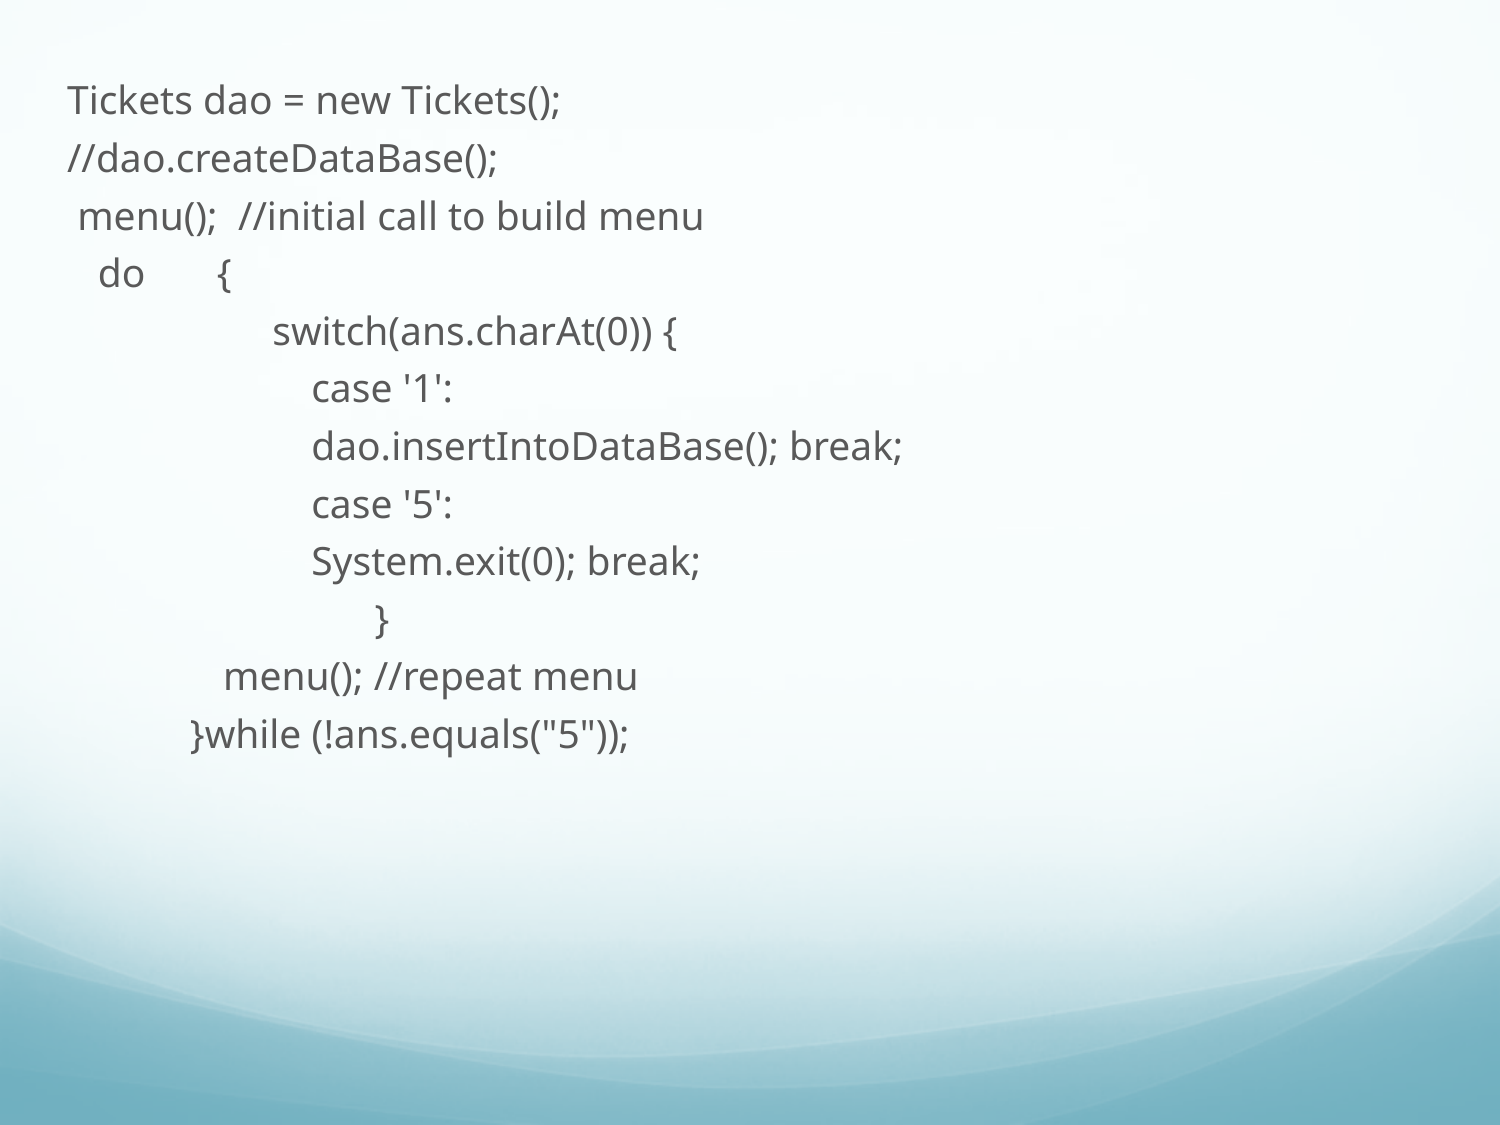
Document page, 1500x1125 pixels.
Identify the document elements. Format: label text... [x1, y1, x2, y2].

list Tickets dao = new Tickets(); //dao.createDataBase(); menu(); //initial call to build menu do { switch(ans.charAt(0)) { case '1': dao.insertIntoDataBase(); break; case '5': System.exit(0); break; } menu(); //repeat menu }while (!ans.equals("5")); [52, 68, 1372, 781]
